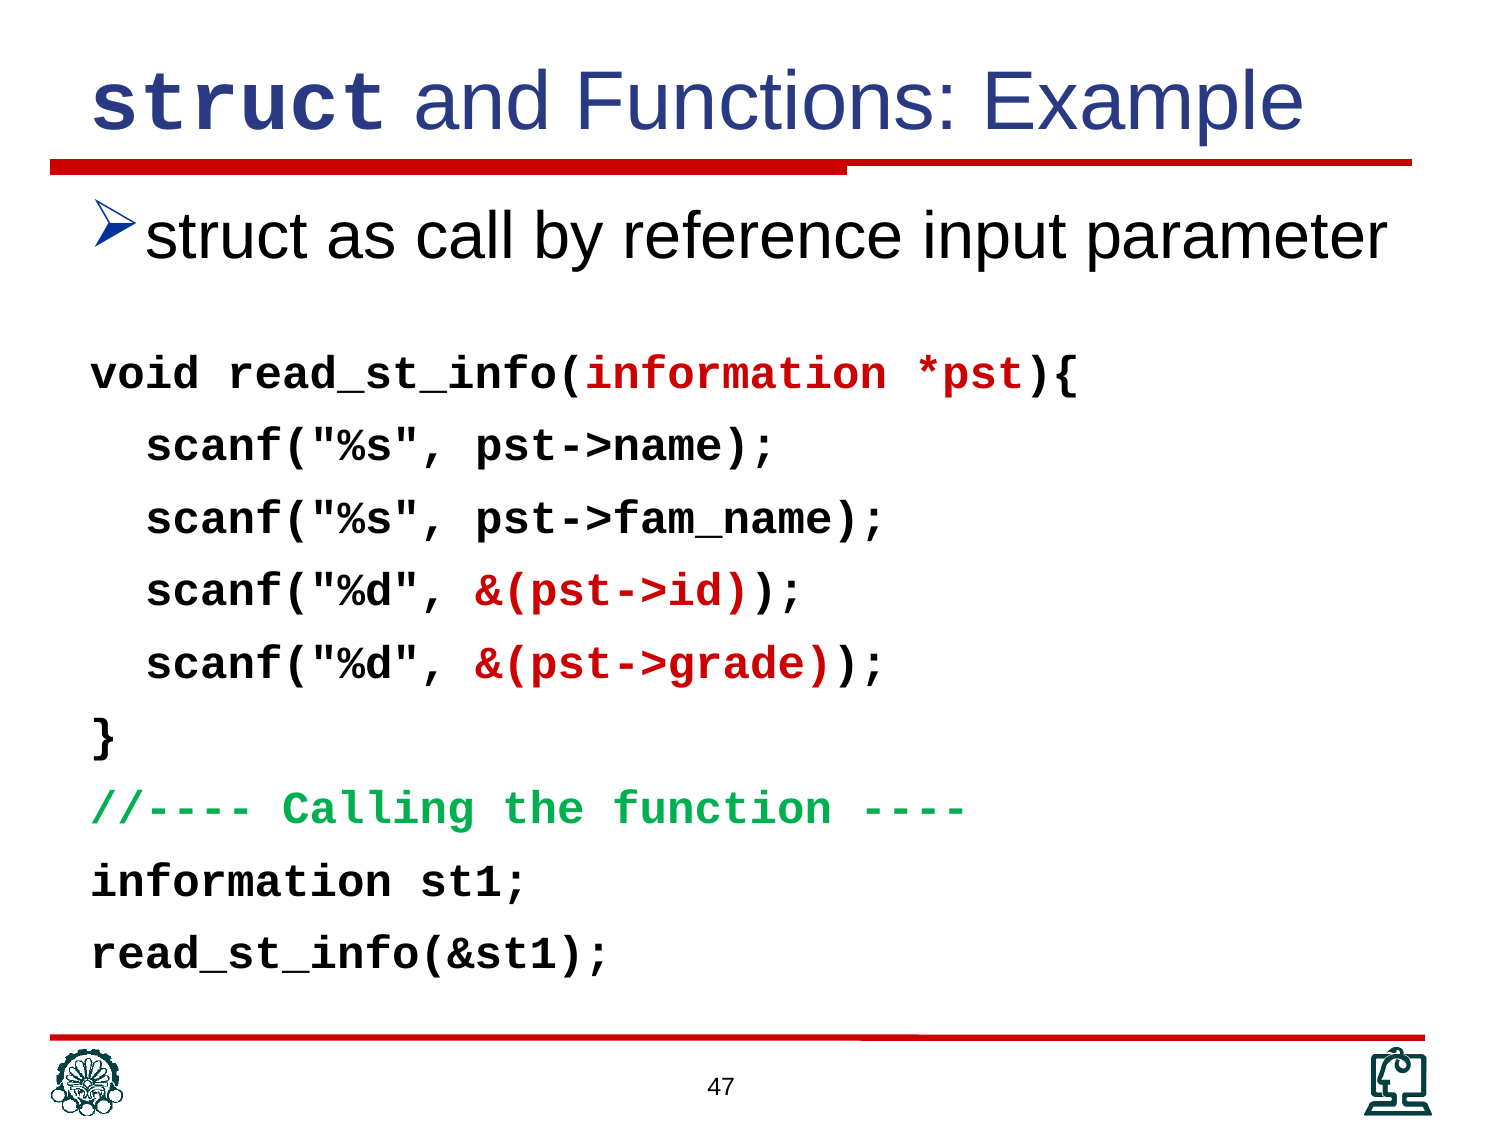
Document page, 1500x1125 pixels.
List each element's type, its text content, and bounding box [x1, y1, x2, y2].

text_box struct and Functions: Example [74, 24, 1425, 155]
text_box struct as call by reference input parameter void read_st_info(information *pst){ scanf("%s", pst->name); scanf("%s", pst->fam_name); scanf("%d", &(pst->id)); scanf("%d", &(pst->grade)); } //---- Calling the function ---- information st1; read_st_info(&st1); [75, 199, 1483, 1006]
picture [1362, 1045, 1438, 1119]
text_box 47 [650, 1062, 750, 1103]
picture [50, 1047, 125, 1118]
